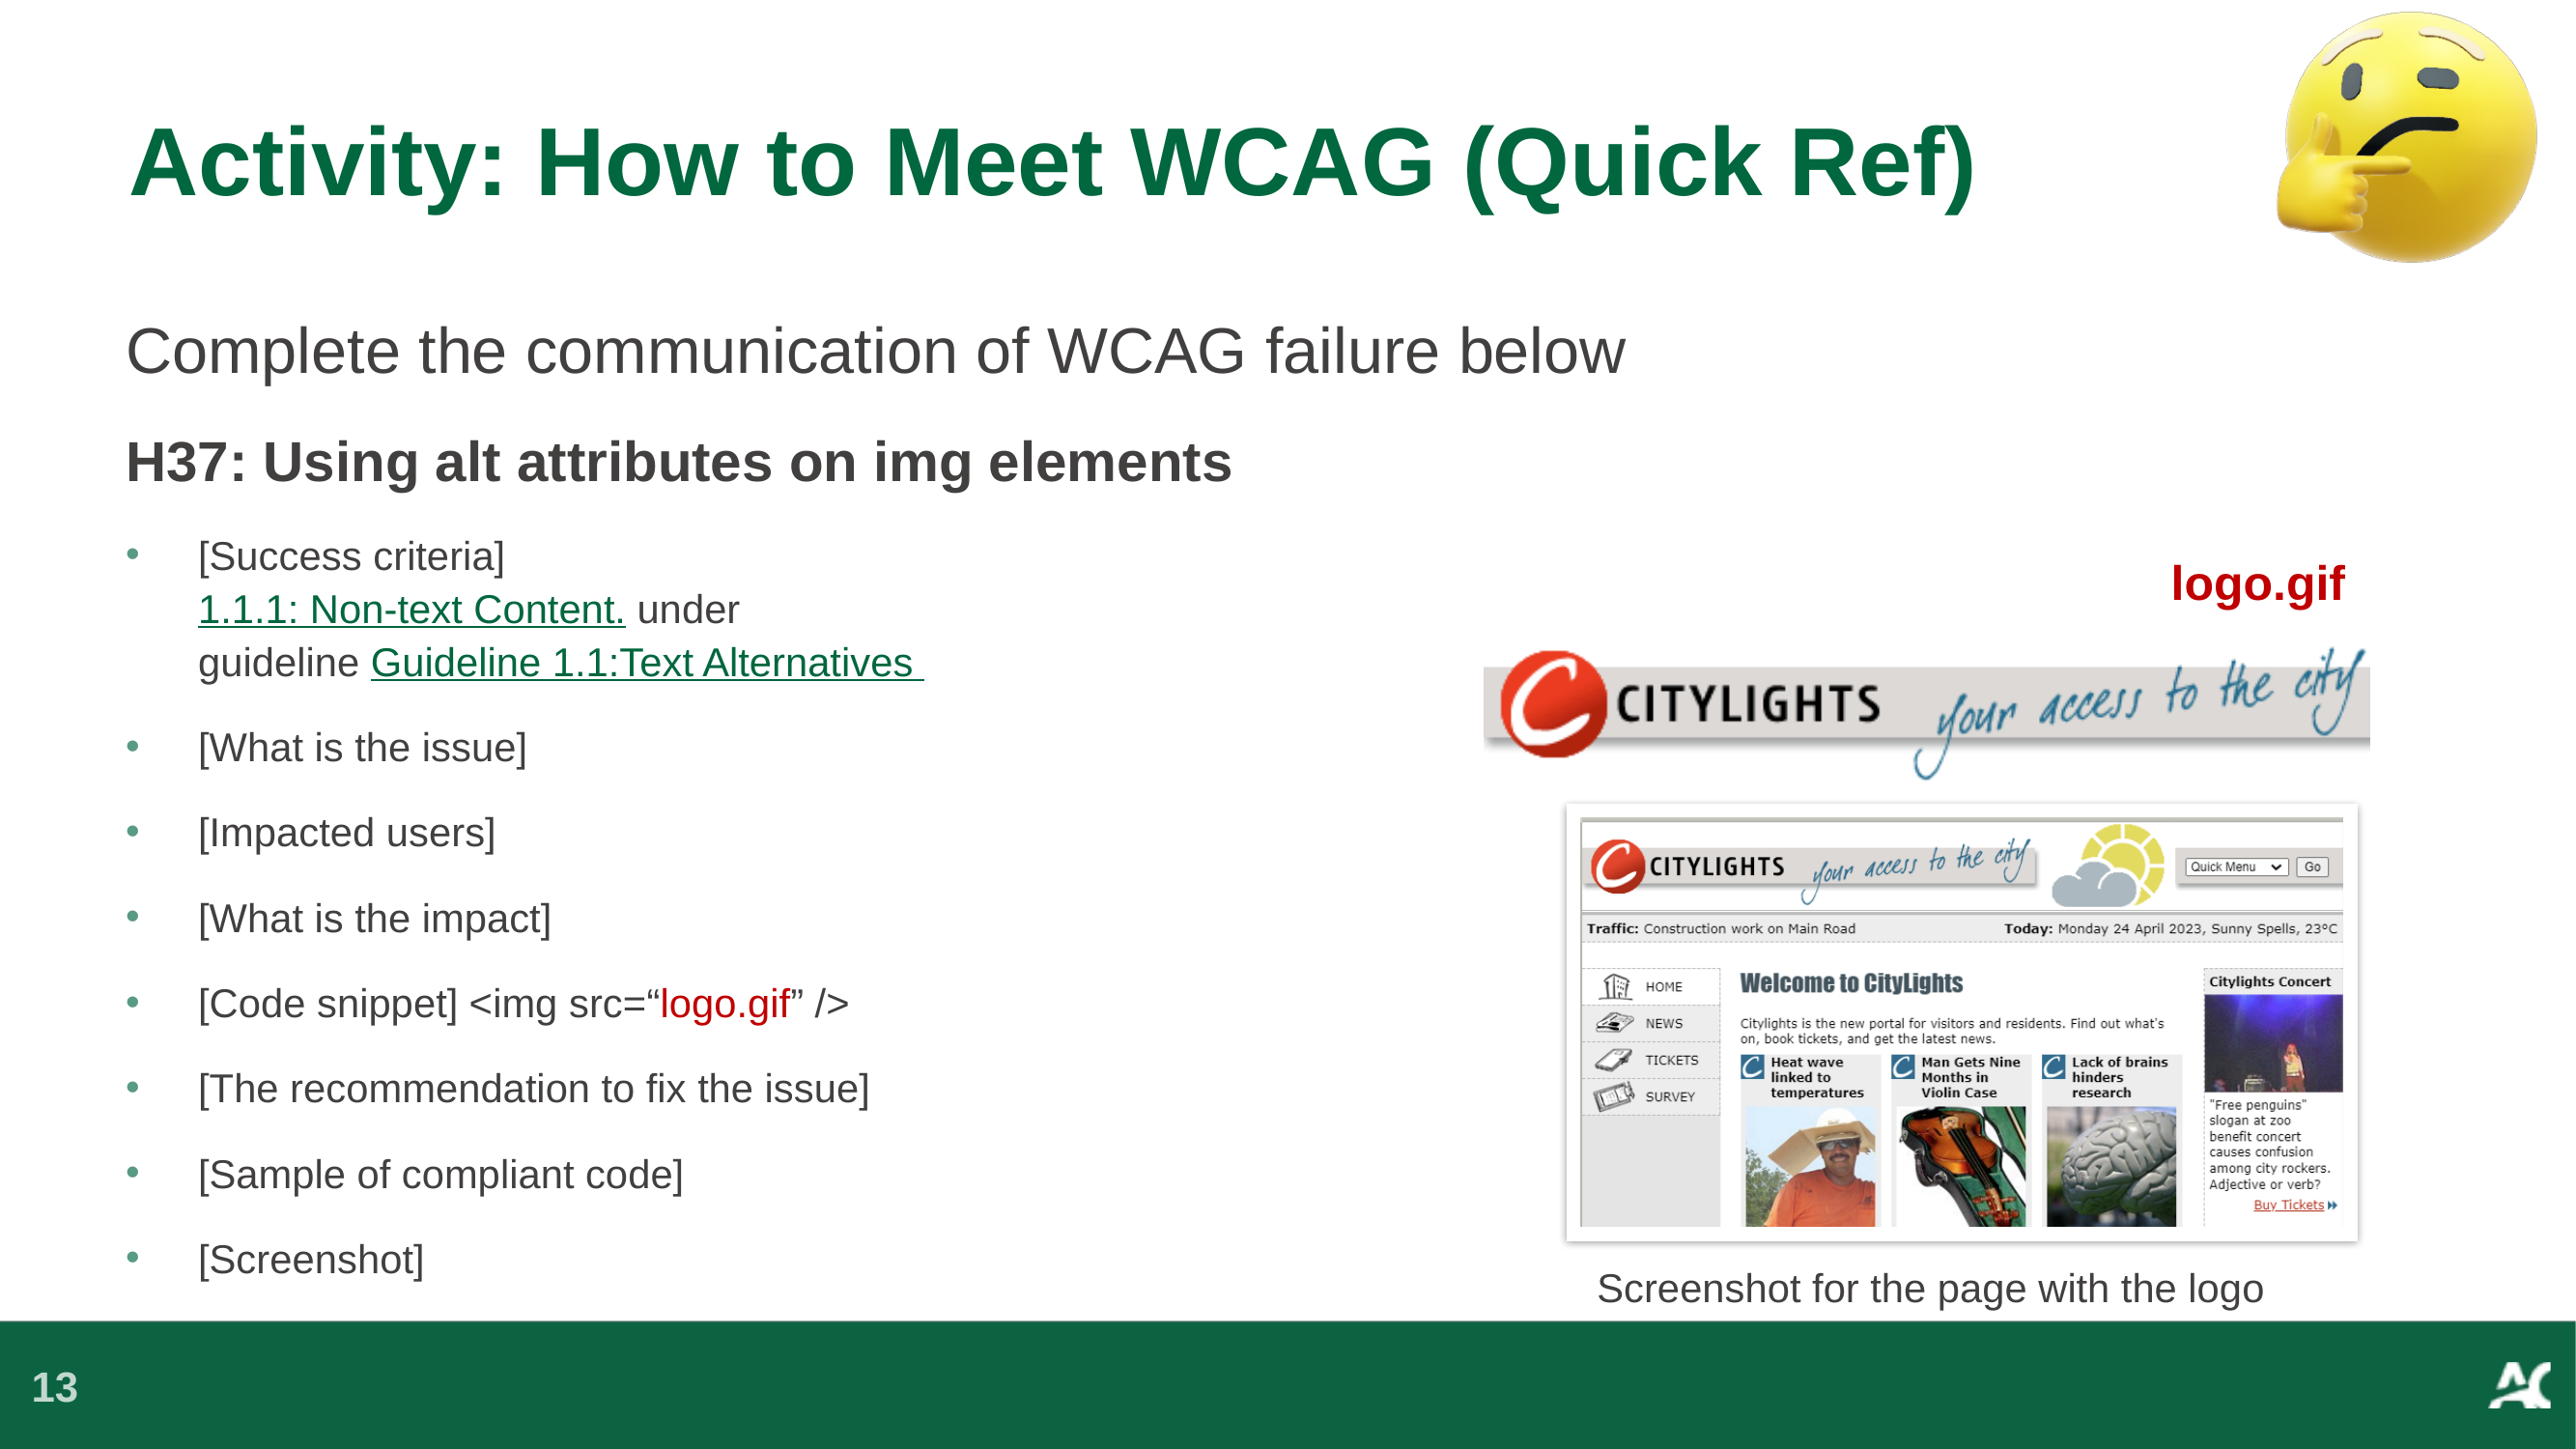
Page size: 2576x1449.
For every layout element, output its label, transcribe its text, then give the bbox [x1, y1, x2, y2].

picture [1579, 816, 2344, 1228]
slide_number 13 [31, 1346, 116, 1424]
text_box logo.gif [2156, 544, 2422, 617]
text_box Screenshot for the page with the logo [1597, 1257, 2573, 1315]
picture [2271, 5, 2551, 267]
picture [1484, 617, 2370, 790]
title Activity: How to Meet WCAG (Quick Ref) [128, 122, 2271, 255]
text_box Complete the communication of WCAG failure below H37: Using alt attributes on img elements [Success criteria] 1.1.1: Non-text Content. under guideline Guideline 1.1:Text Alternatives [What is the issue] [Impacted users] [What is the impact] [Code snippet] <img src=“logo.gif” /> [The recommendation to fix the issue] [Sample of compliant code] [Screenshot] [126, 301, 2576, 1268]
